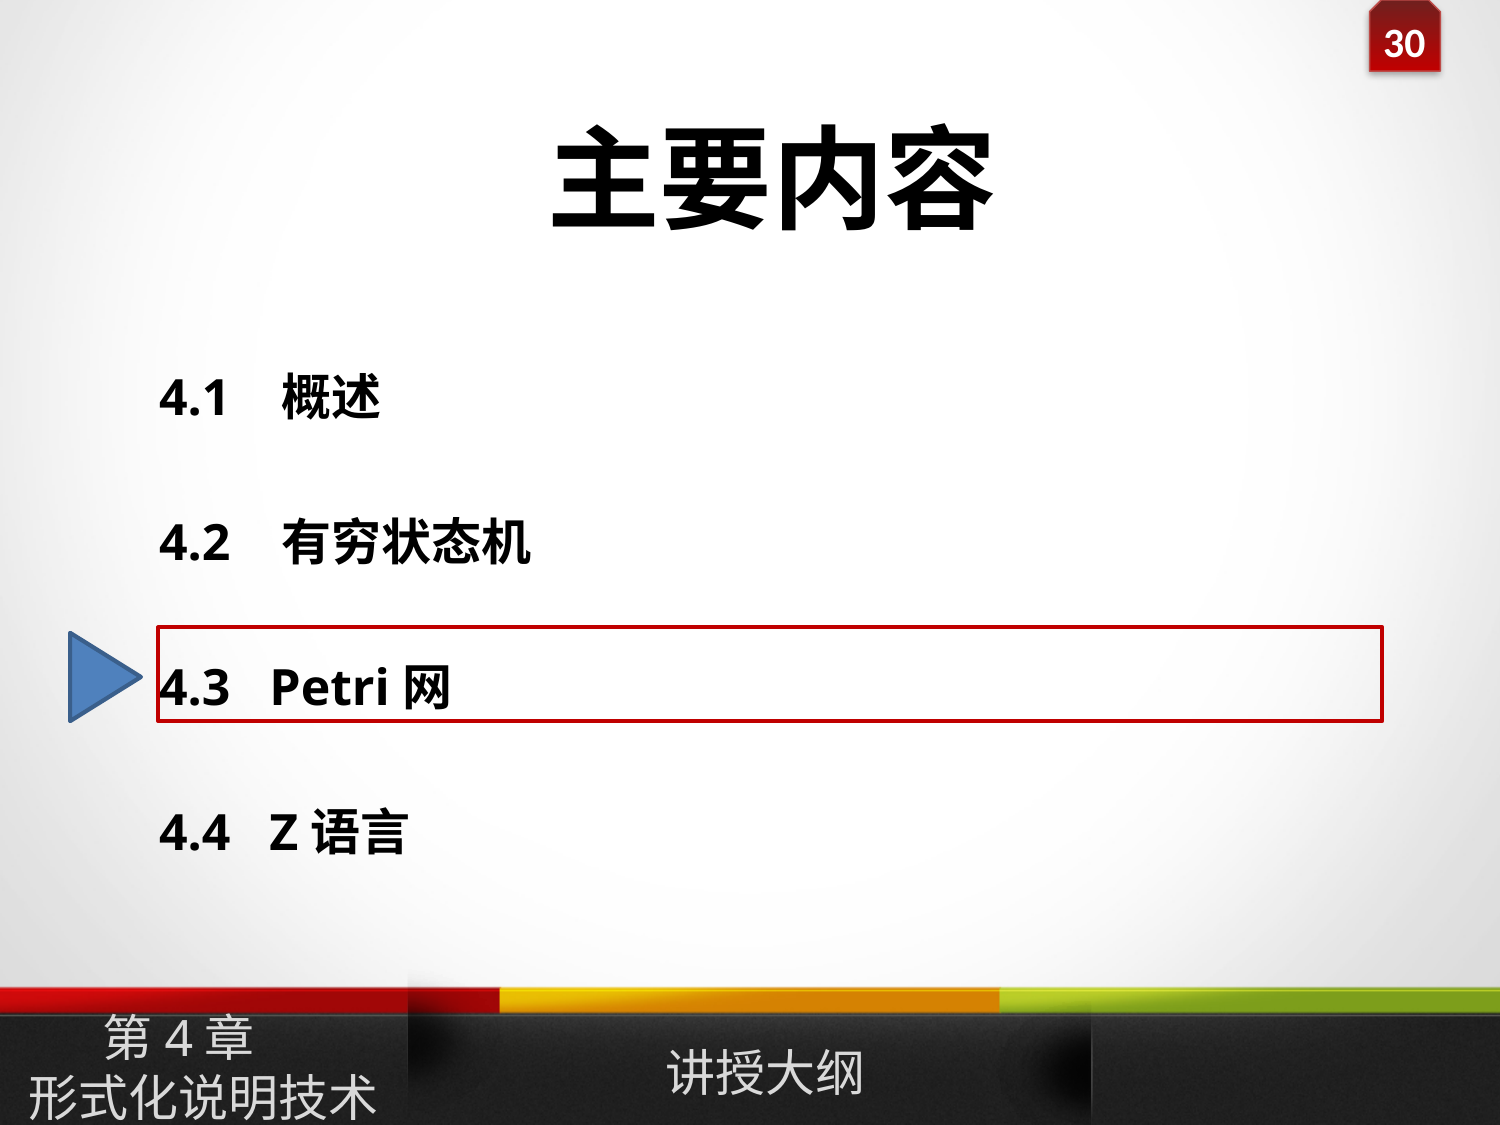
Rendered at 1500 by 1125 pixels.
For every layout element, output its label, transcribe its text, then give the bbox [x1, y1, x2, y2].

text_box [68, 631, 144, 723]
text_box 4.1 概述 4.2 有穷状态机 4.3 Petri网 4.4 Z语言 [105, 298, 1456, 901]
text_box 主要内容 [121, 111, 1424, 254]
text_box [41, 1022, 373, 1027]
text_box 第4章 形式化说明技术 [0, 1027, 390, 1106]
text_box 讲授大纲 [524, 1032, 973, 1111]
picture [0, 0, 1500, 1125]
text_box [156, 625, 1384, 723]
